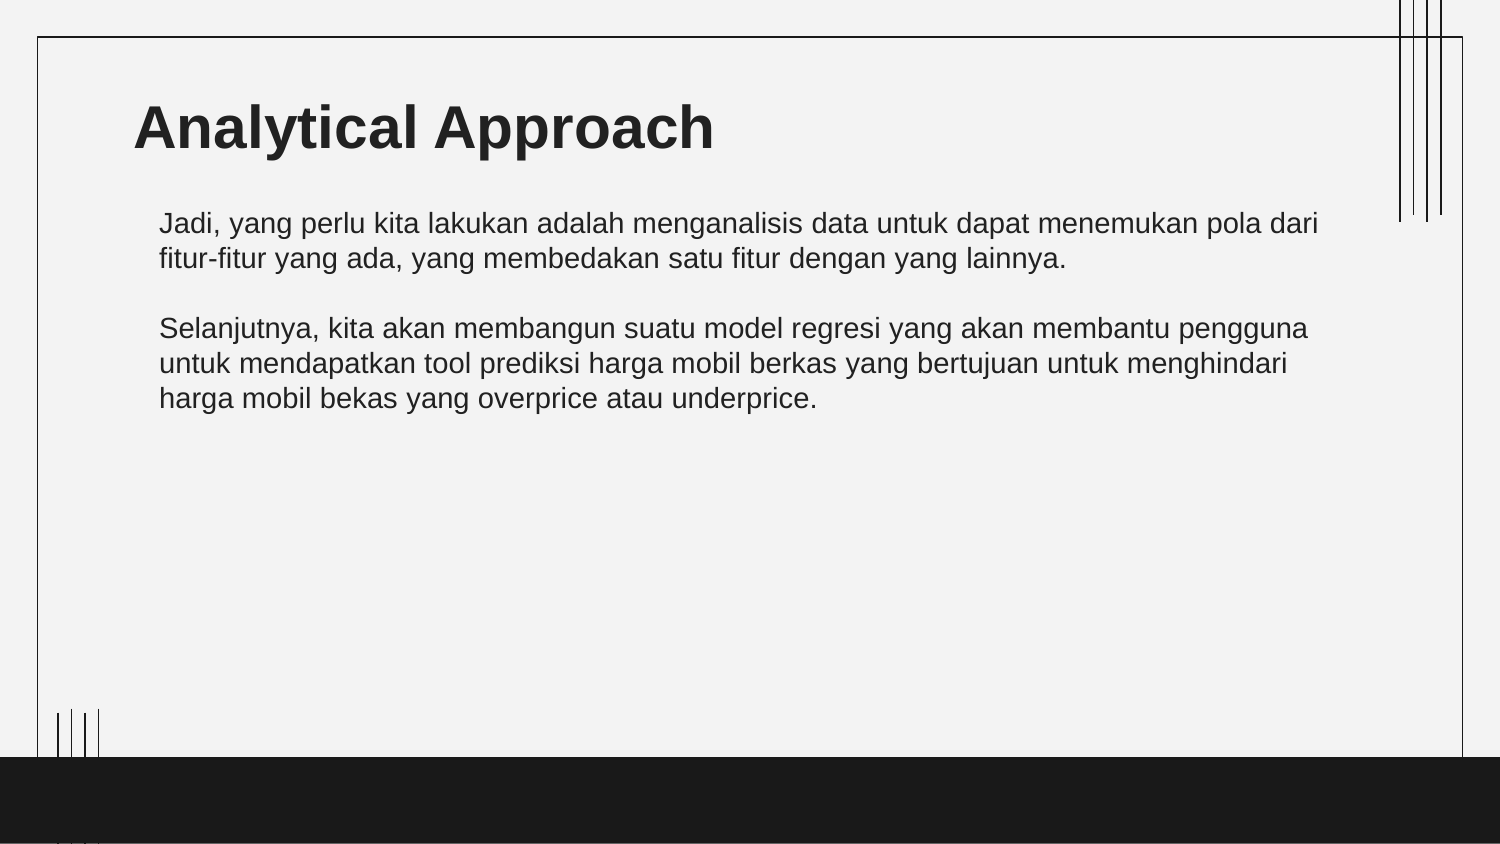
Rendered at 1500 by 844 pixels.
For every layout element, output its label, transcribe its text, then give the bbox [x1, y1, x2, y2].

title Analytical Approach [118, 72, 1382, 167]
list Jadi, yang perlu kita lakukan adalah menganalisis data untuk dapat menemukan pola dari fitur-fitur yang ada, yang membedakan satu fitur dengan yang lainnya. Selanjutnya, kita akan membangun suatu model regresi yang akan membantu pengguna untuk mendapatkan tool prediksi harga mobil berkas yang bertujuan untuk menghindari harga mobil bekas yang overprice atau underprice. [118, 189, 1382, 741]
